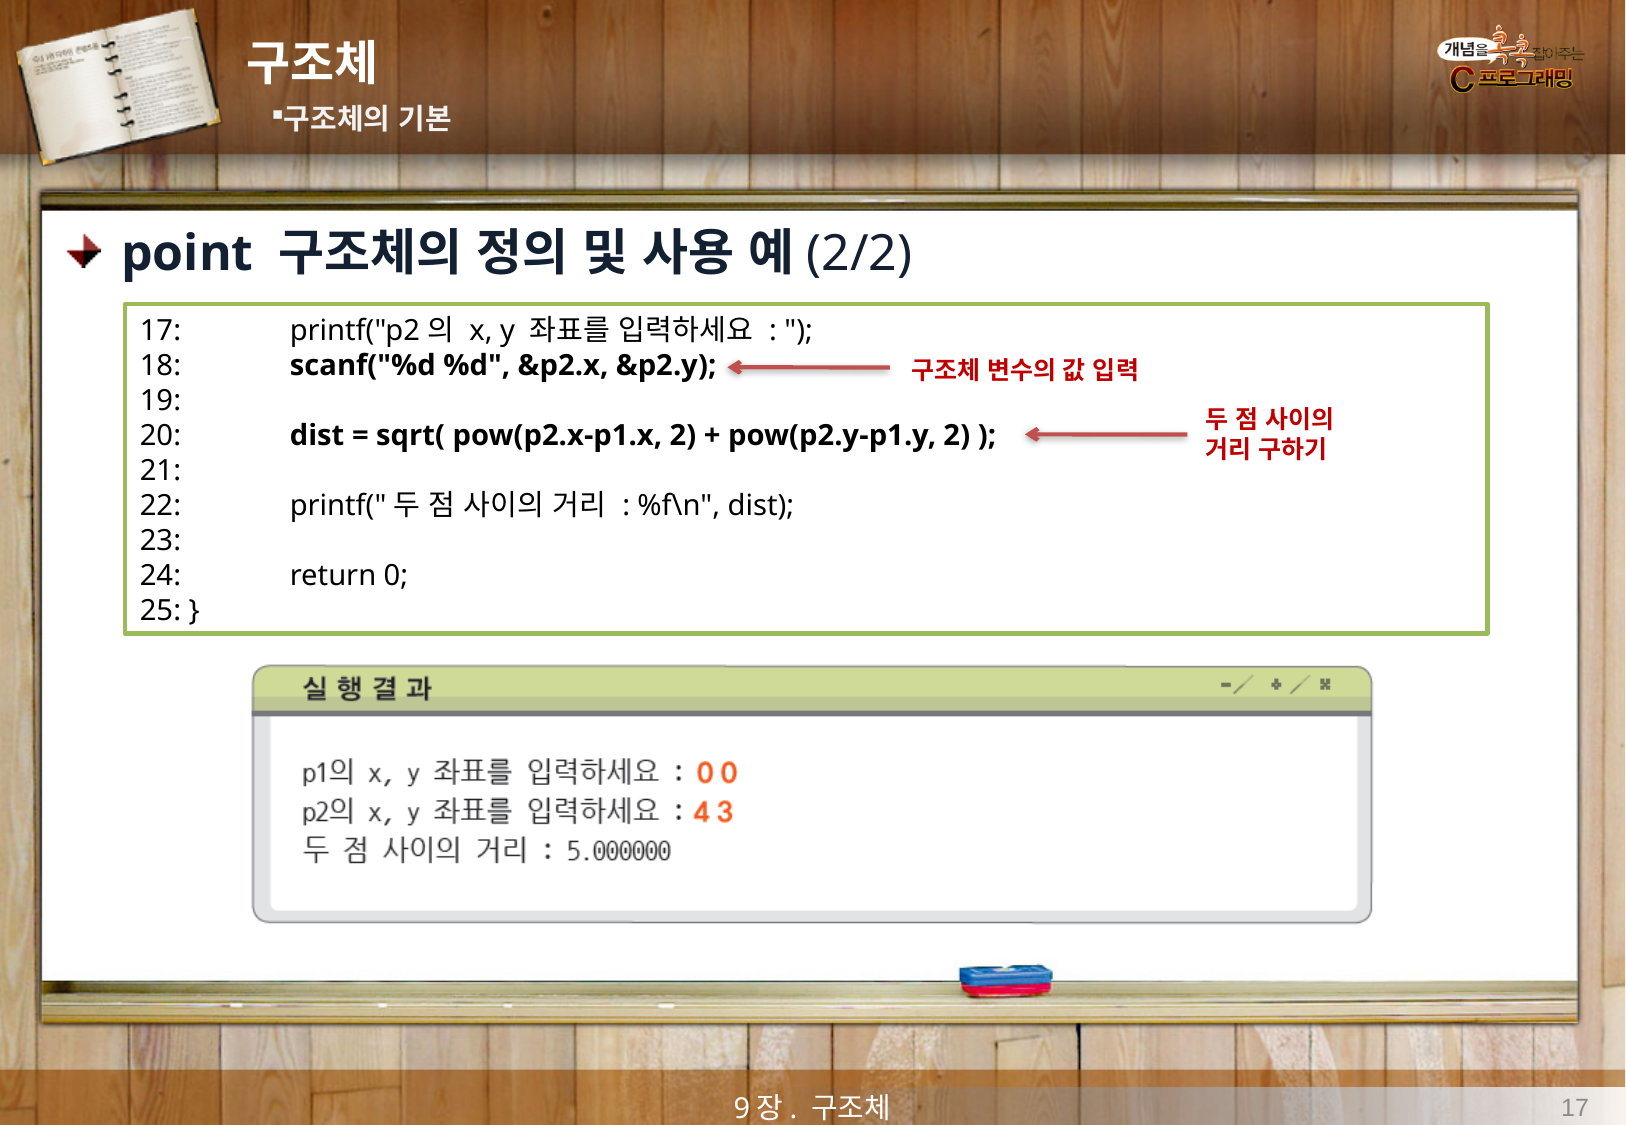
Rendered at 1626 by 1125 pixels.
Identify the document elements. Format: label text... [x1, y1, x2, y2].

text_box 17: printf("p2의 x, y 좌표를 입력하세요 : "); 18: scanf("%d %d", &p2.x, &p2.y); 19: 20: dist = sqrt( pow(p2.x-p1.x, 2) + pow(p2.y-p1.y, 2) ); 21: 22: printf("두 점 사이의 거리 : %f\n", dist); 23: 24: return 0; 25: } [123, 302, 1490, 636]
picture [0, 0, 1626, 1125]
title 구조체 [230, 24, 1237, 101]
list 구조체의 기본 [255, 101, 838, 144]
list 9장. 구조체 [587, 1081, 1038, 1125]
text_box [727, 346, 1163, 393]
slide_number 17 [1224, 1087, 1605, 1125]
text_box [1024, 396, 1355, 473]
list point 구조체의 정의 및 사용 예(2/2) [48, 211, 1564, 1001]
